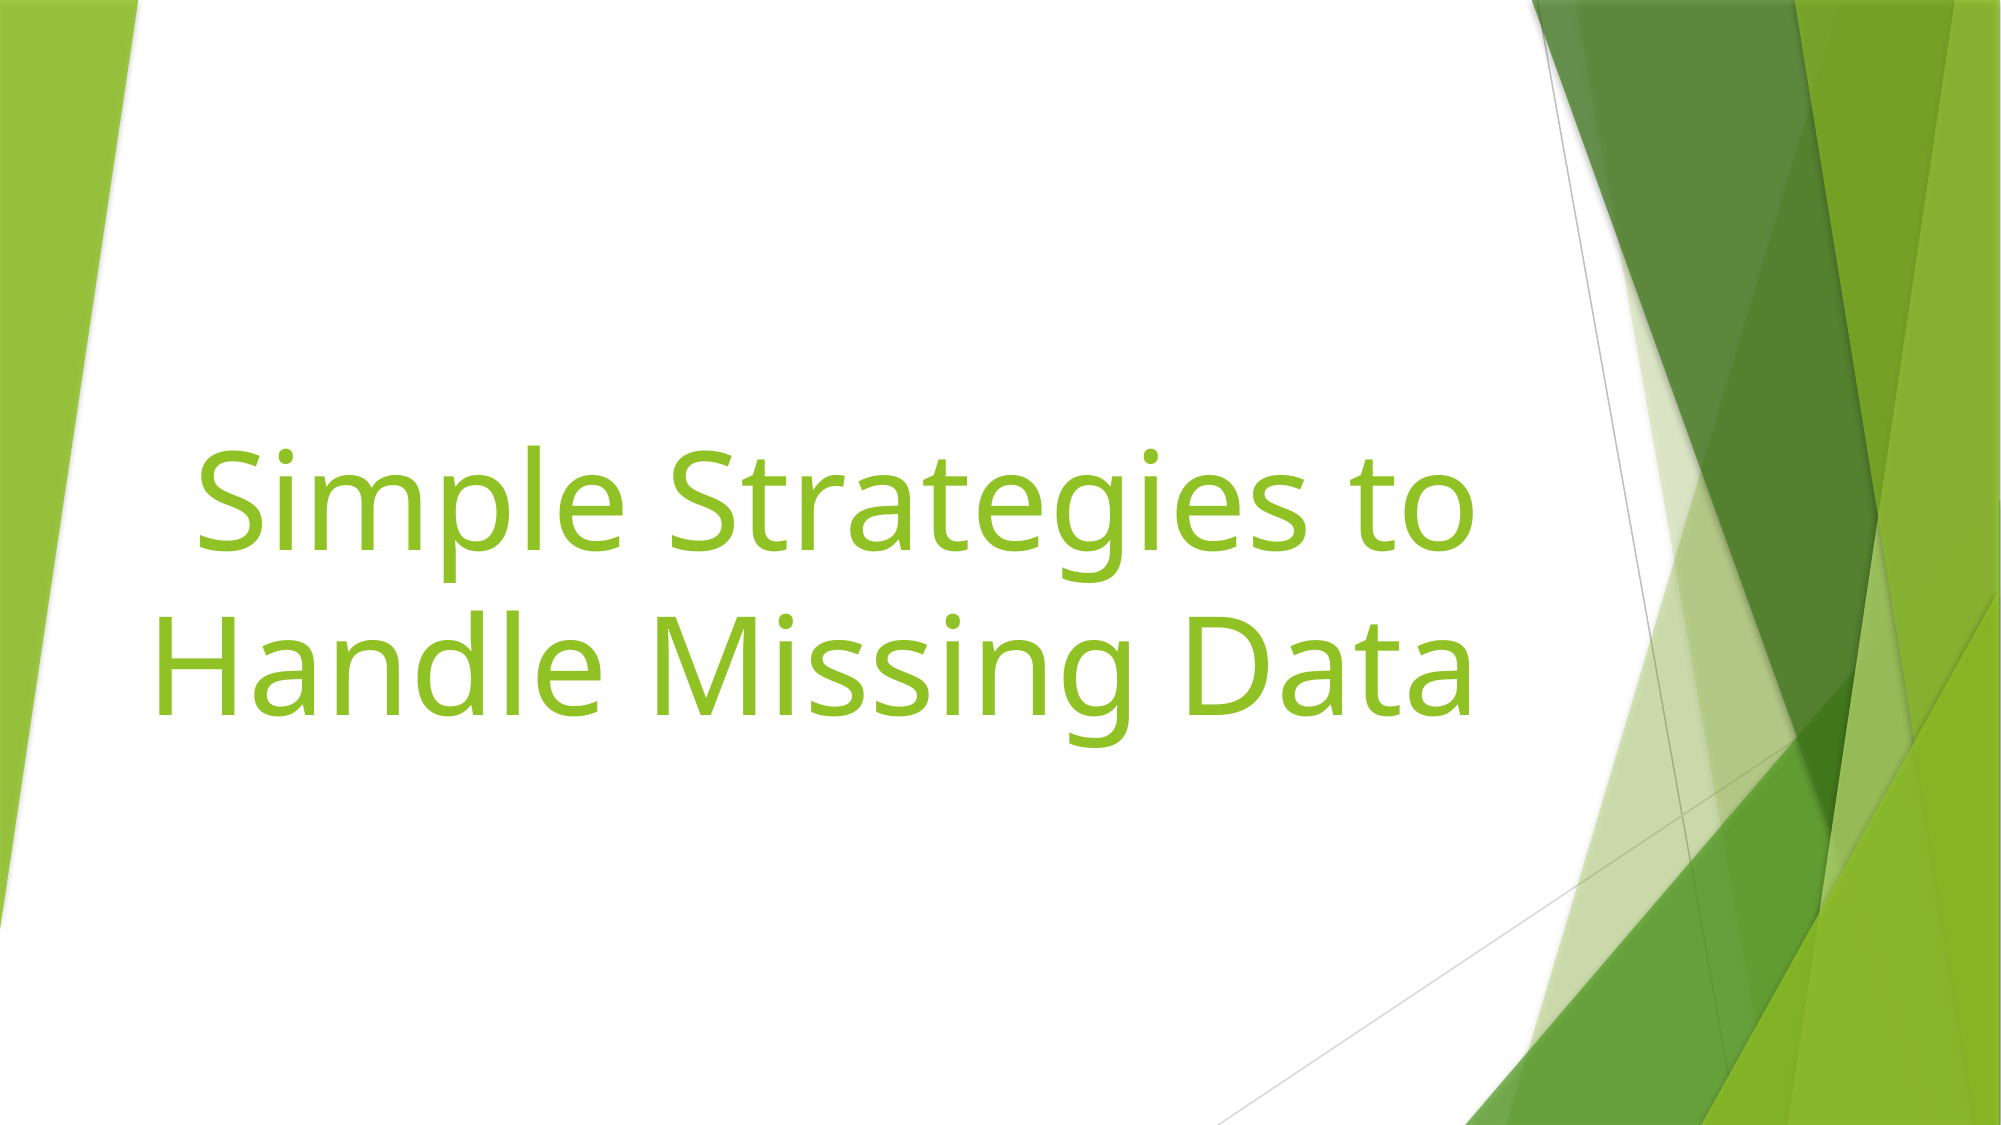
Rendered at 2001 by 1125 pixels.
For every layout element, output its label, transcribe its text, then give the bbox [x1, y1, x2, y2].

title Simple Strategies to Handle Missing Data [0, 480, 1497, 751]
